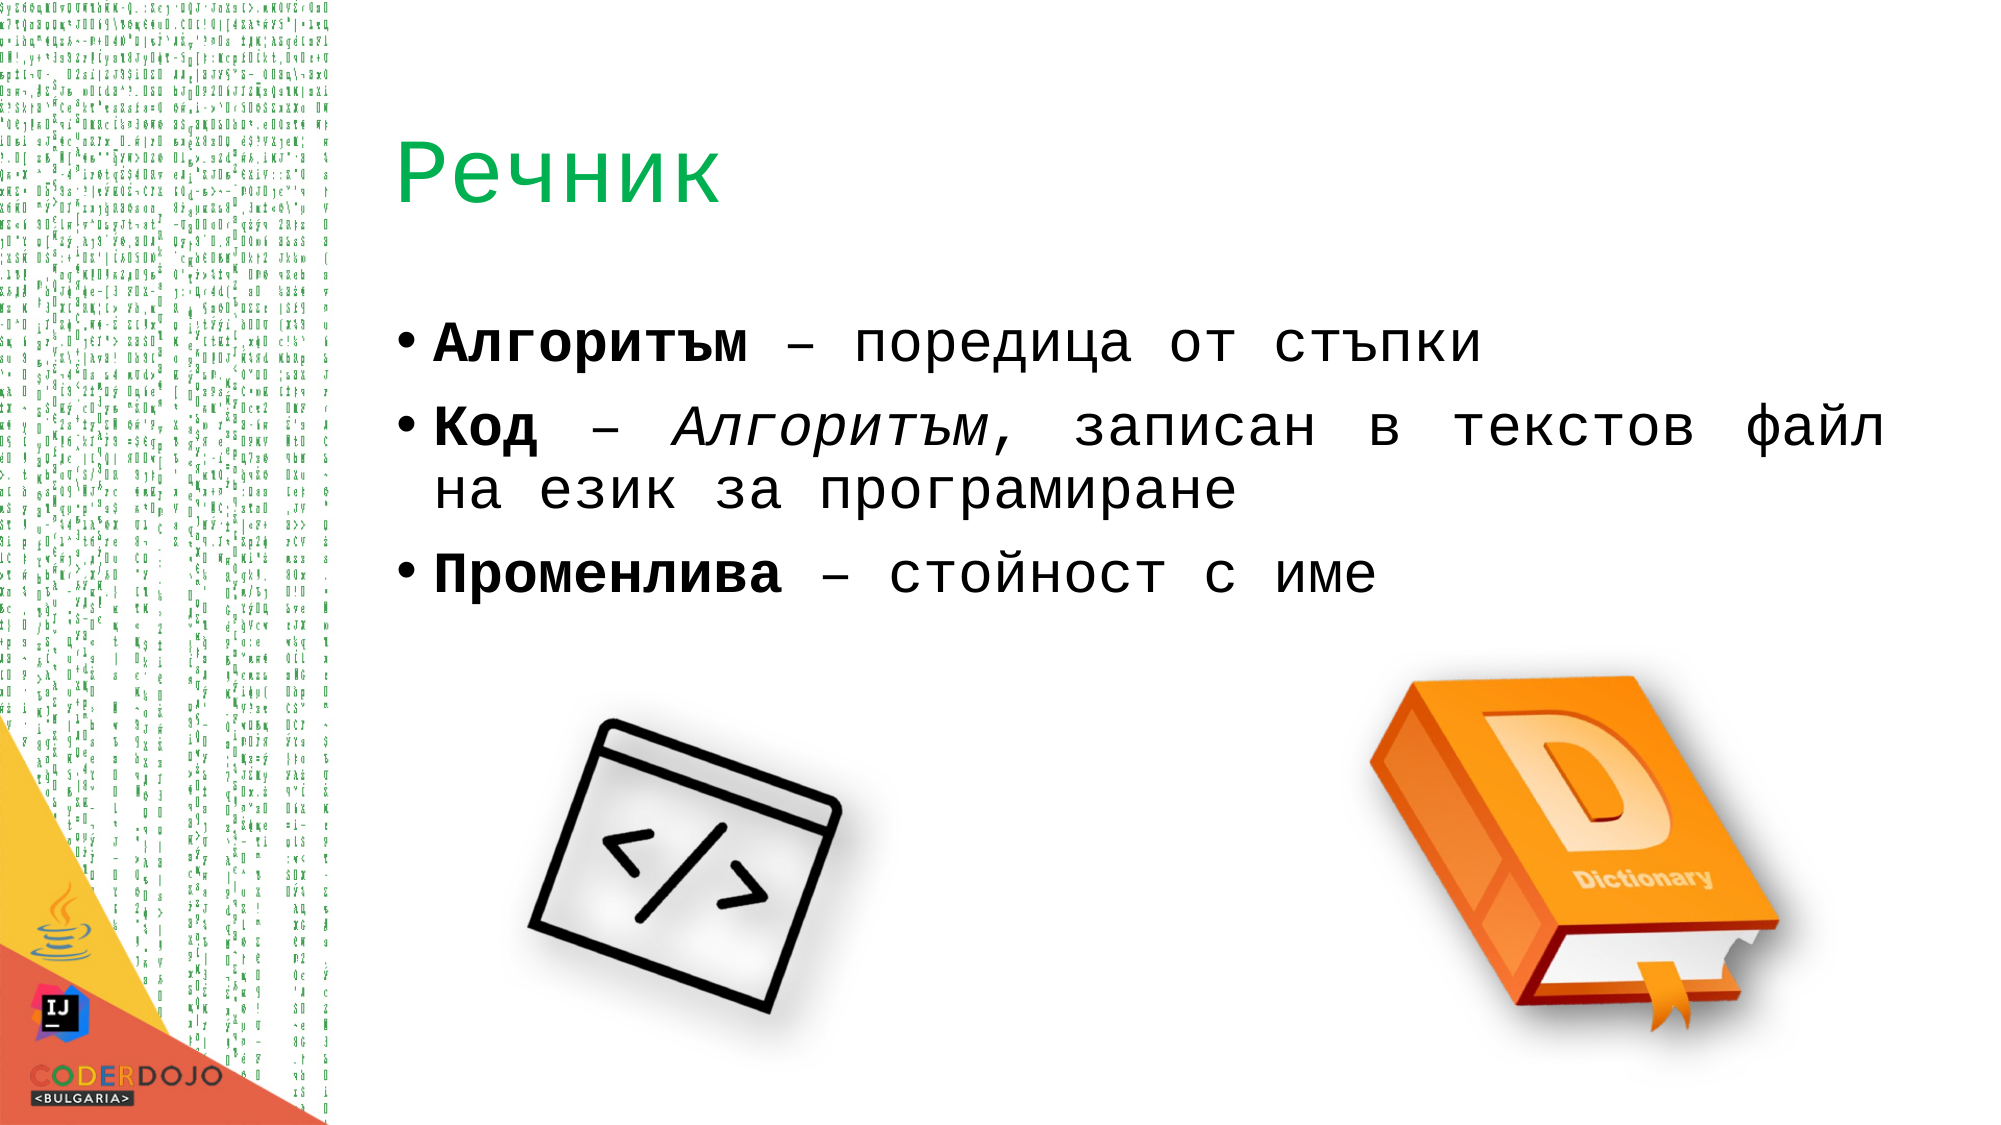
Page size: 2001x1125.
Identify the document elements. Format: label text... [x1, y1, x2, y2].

list Алгоритъм – поредица от стъпки Код – Алгоритъм, записан в текстов файл на език за програмиране Променлива – стойност с име [381, 303, 1902, 1018]
picture [0, 0, 2001, 1125]
title Речник [379, 64, 2000, 282]
picture [1249, 558, 1901, 1125]
picture [508, 698, 862, 1039]
